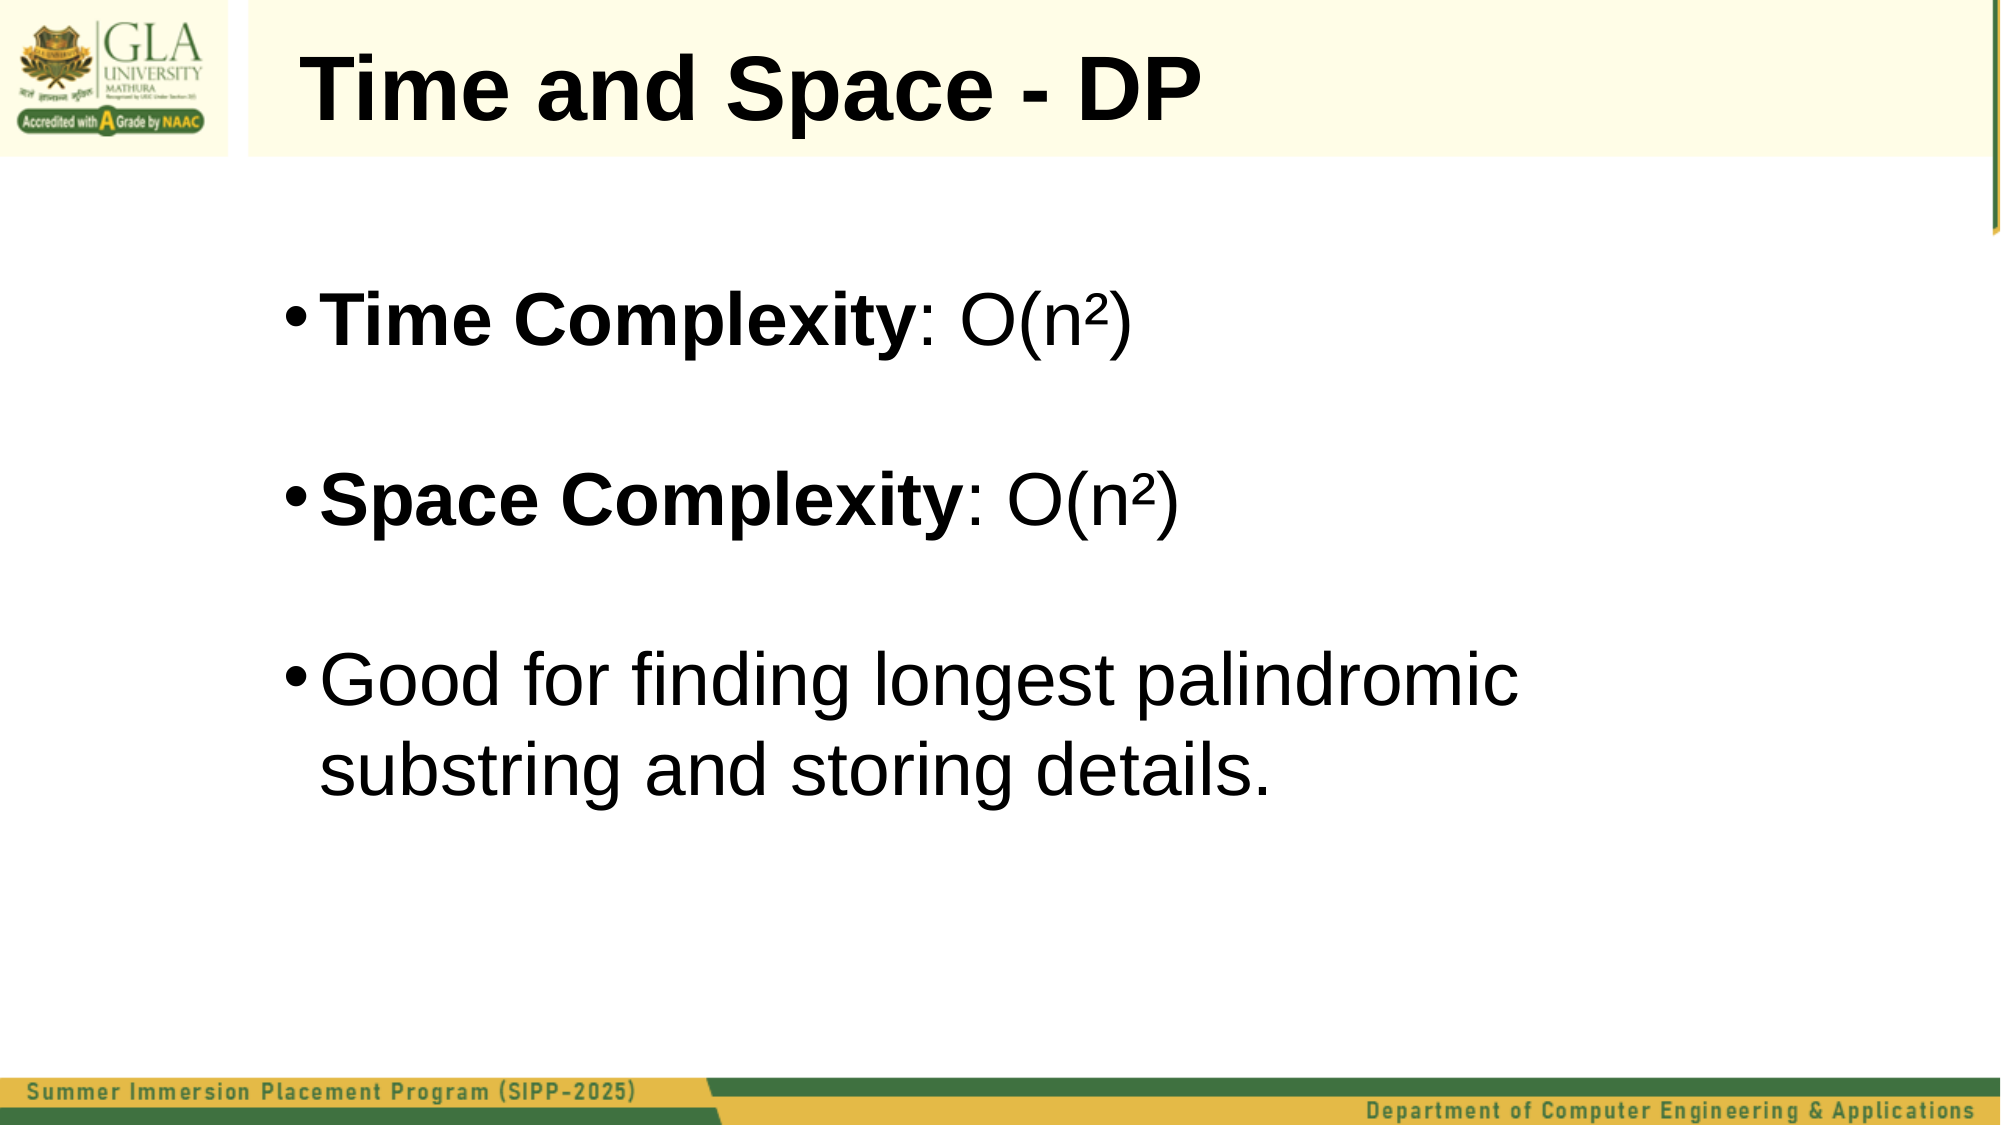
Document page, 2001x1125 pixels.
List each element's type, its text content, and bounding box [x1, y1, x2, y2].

text_box Time Complexity: O(n²) Space Complexity: O(n²) Good for finding longest palindromic substring and storing details. [268, 263, 1857, 819]
text_box Time and Space - DP [284, 21, 1959, 147]
picture [0, 0, 2001, 1125]
